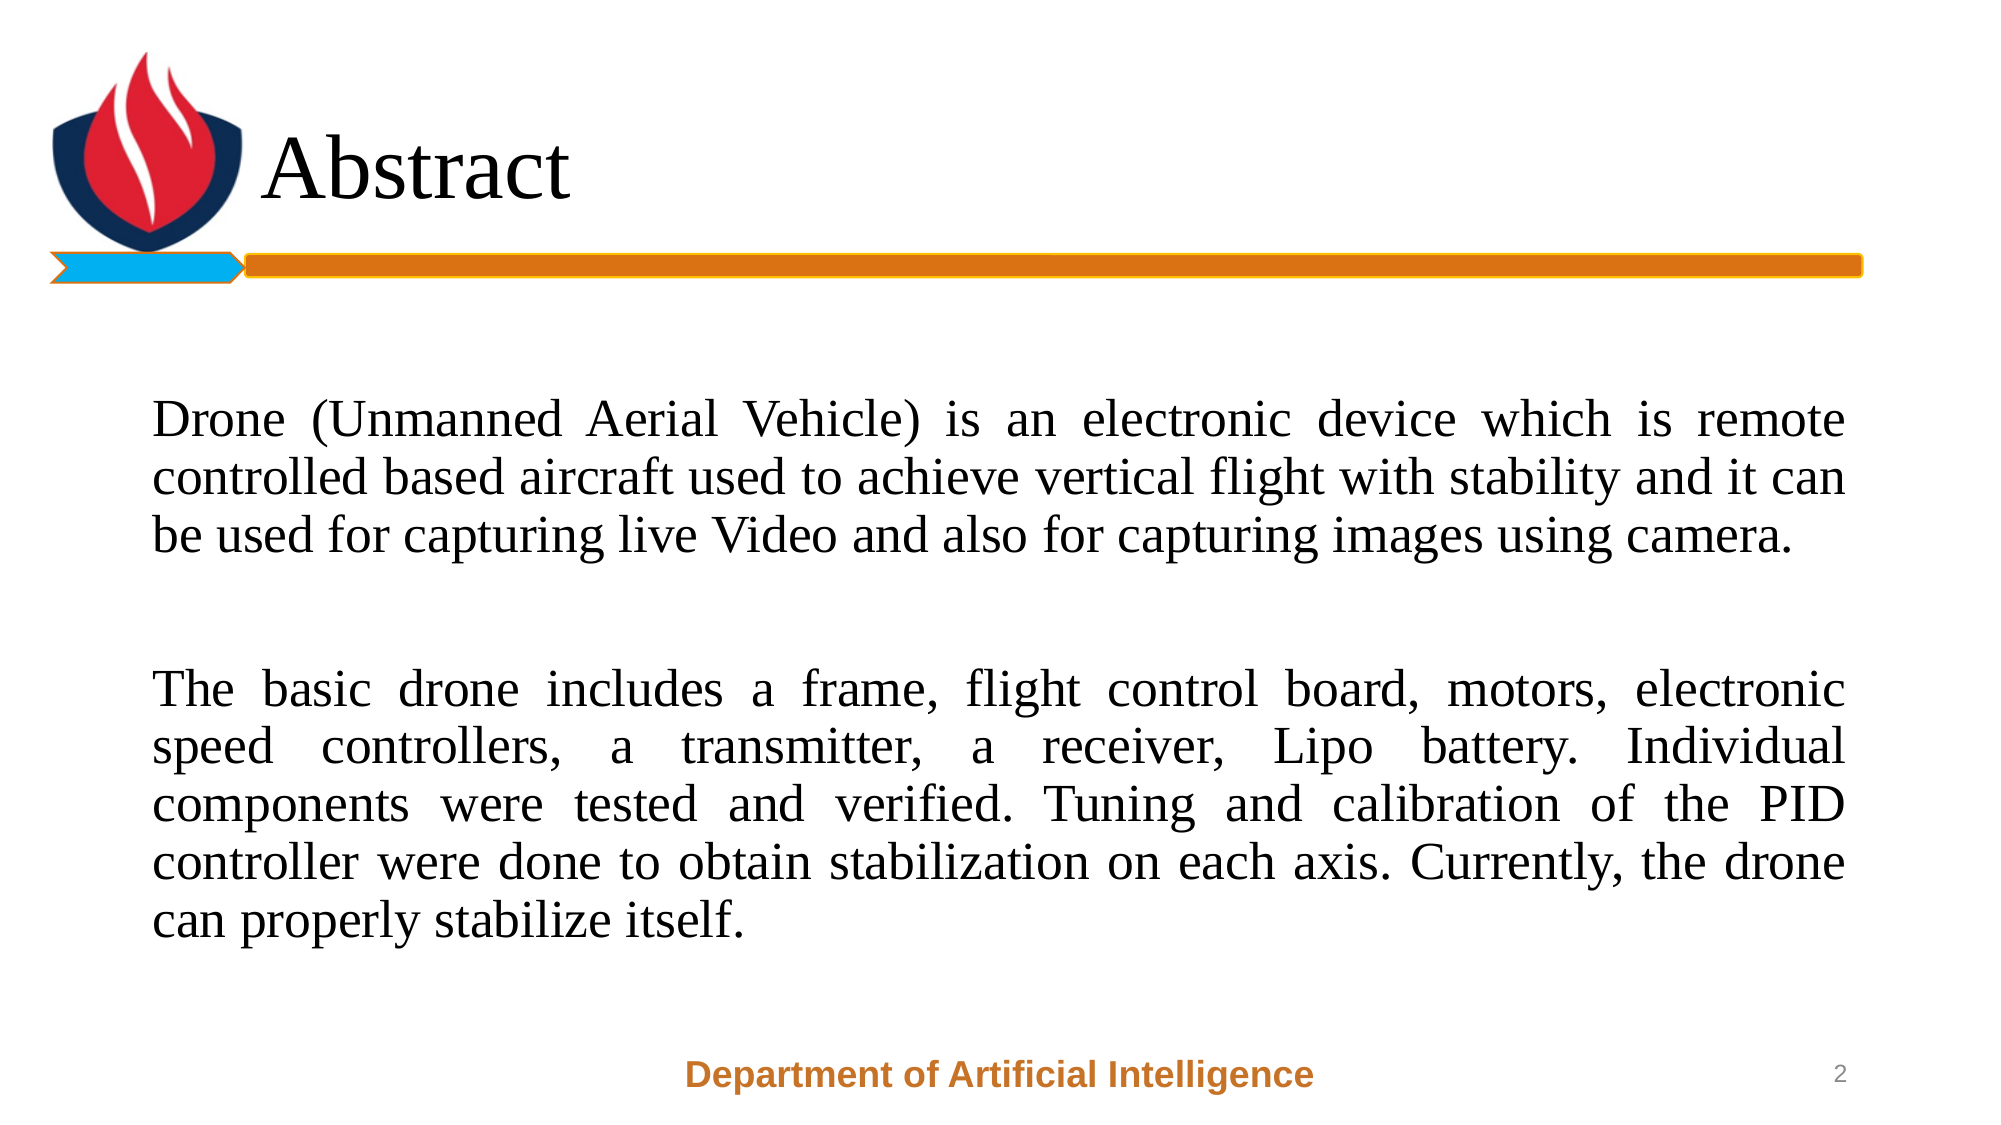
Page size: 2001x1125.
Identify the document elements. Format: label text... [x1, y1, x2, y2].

footer Department of Artificial Intelligence [662, 1042, 1338, 1103]
title Abstract [244, 59, 1863, 278]
picture [52, 52, 245, 261]
slide_number 2 [1412, 1042, 1863, 1103]
list Drone (Unmanned Aerial Vehicle) is an electronic device which is remote controlled based aircraft used to achieve vertical flight with stability and it can be used for capturing live Video and also for capturing images using camera. The basic drone includes a frame, flight control board, motors, electronic speed controllers, a transmitter, a receiver, Lipo battery. Individual components were tested and verified. Tuning and calibration of the PID controller were done to obtain stabilization on each axis. Currently, the drone can properly stabilize itself. [137, 299, 1863, 1014]
